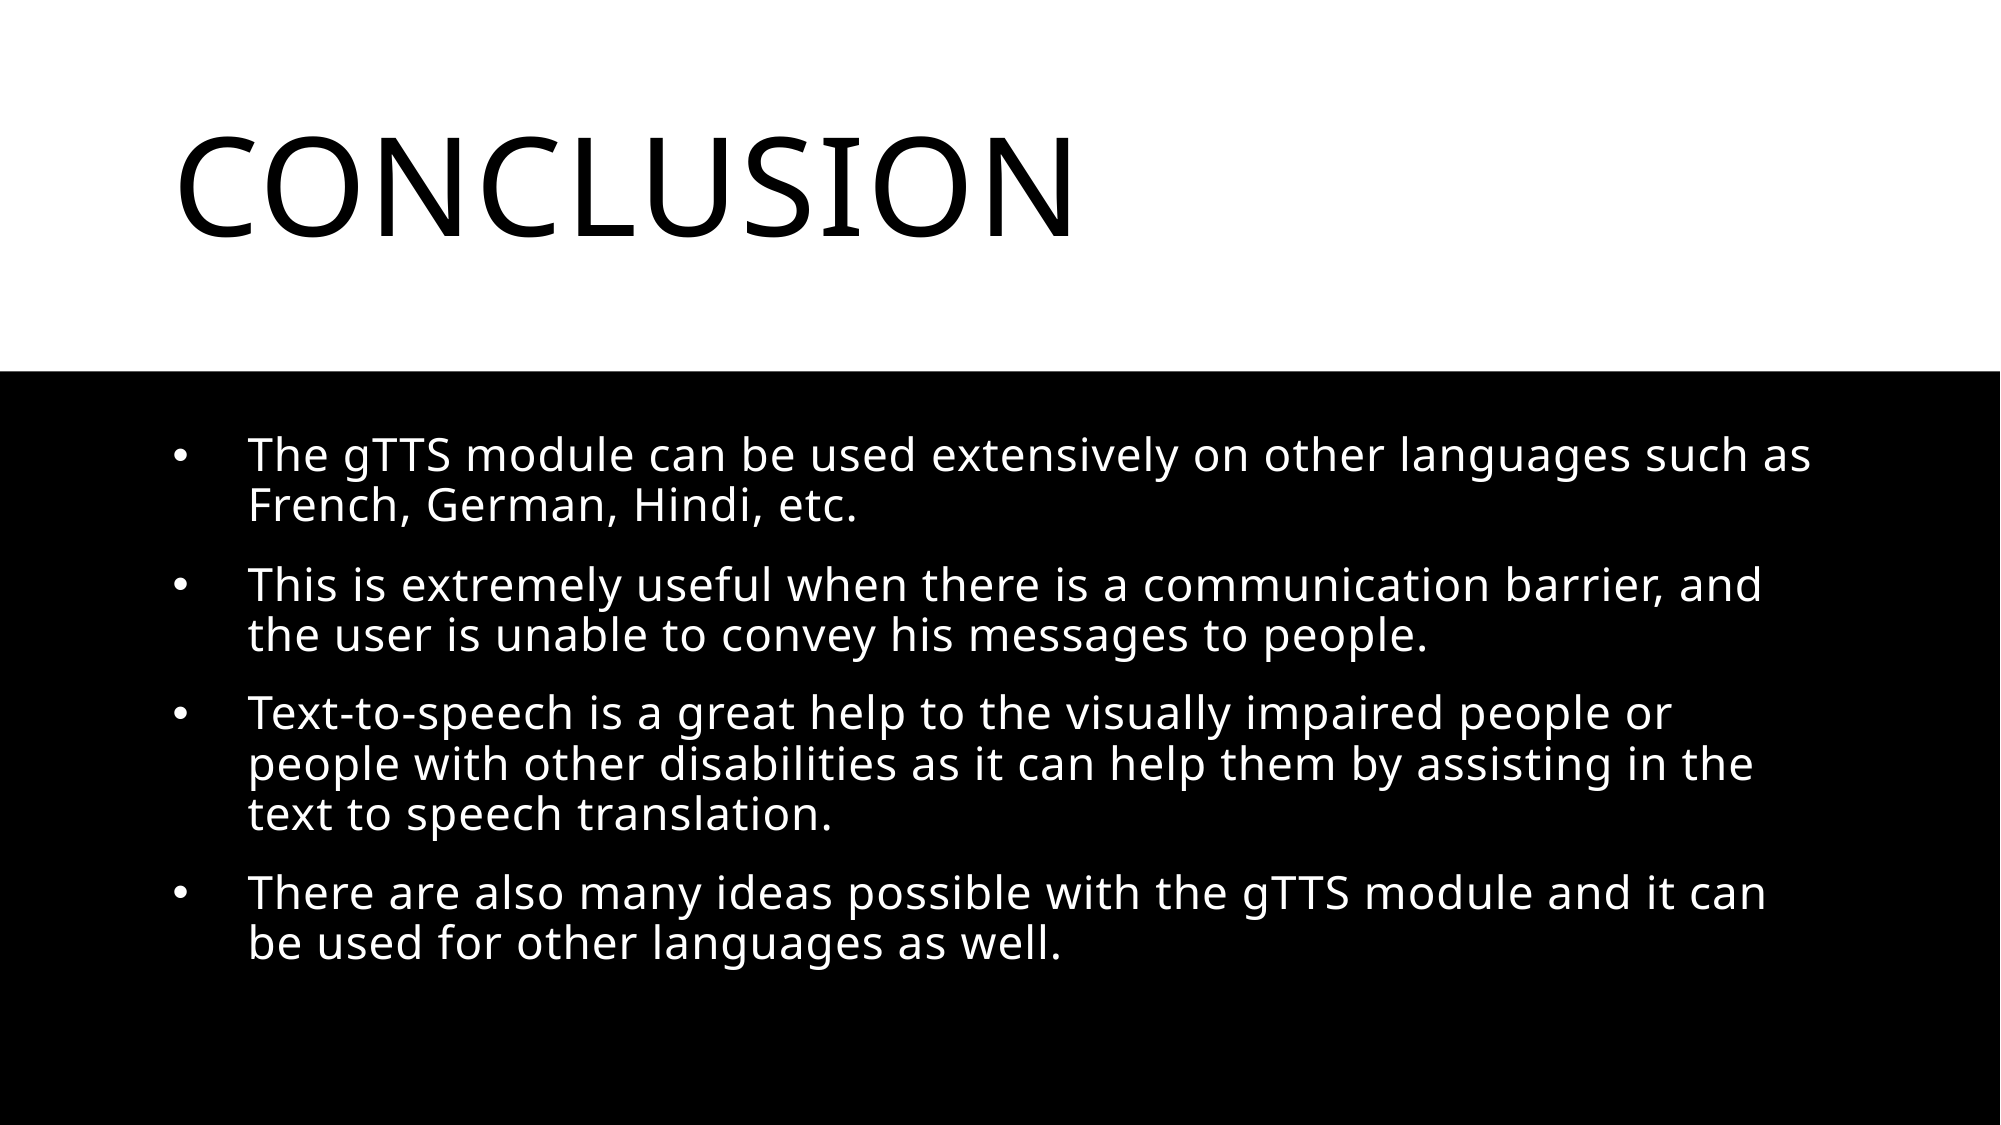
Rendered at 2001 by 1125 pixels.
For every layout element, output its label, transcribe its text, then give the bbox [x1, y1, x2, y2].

list The gTTS module can be used extensively on other languages such as French, German, Hindi, etc. This is extremely useful when there is a communication barrier, and the user is unable to convey his messages to people. Text-to-speech is a great help to the visually impaired people or people with other disabilities as it can help them by assisting in the text to speech translation. There are also many ideas possible with the gTTS module and it can be used for other languages as well. [157, 424, 1842, 1014]
title Conclusion [157, 52, 1842, 332]
text_box [0, 372, 2000, 1125]
text_box [0, 0, 2000, 372]
